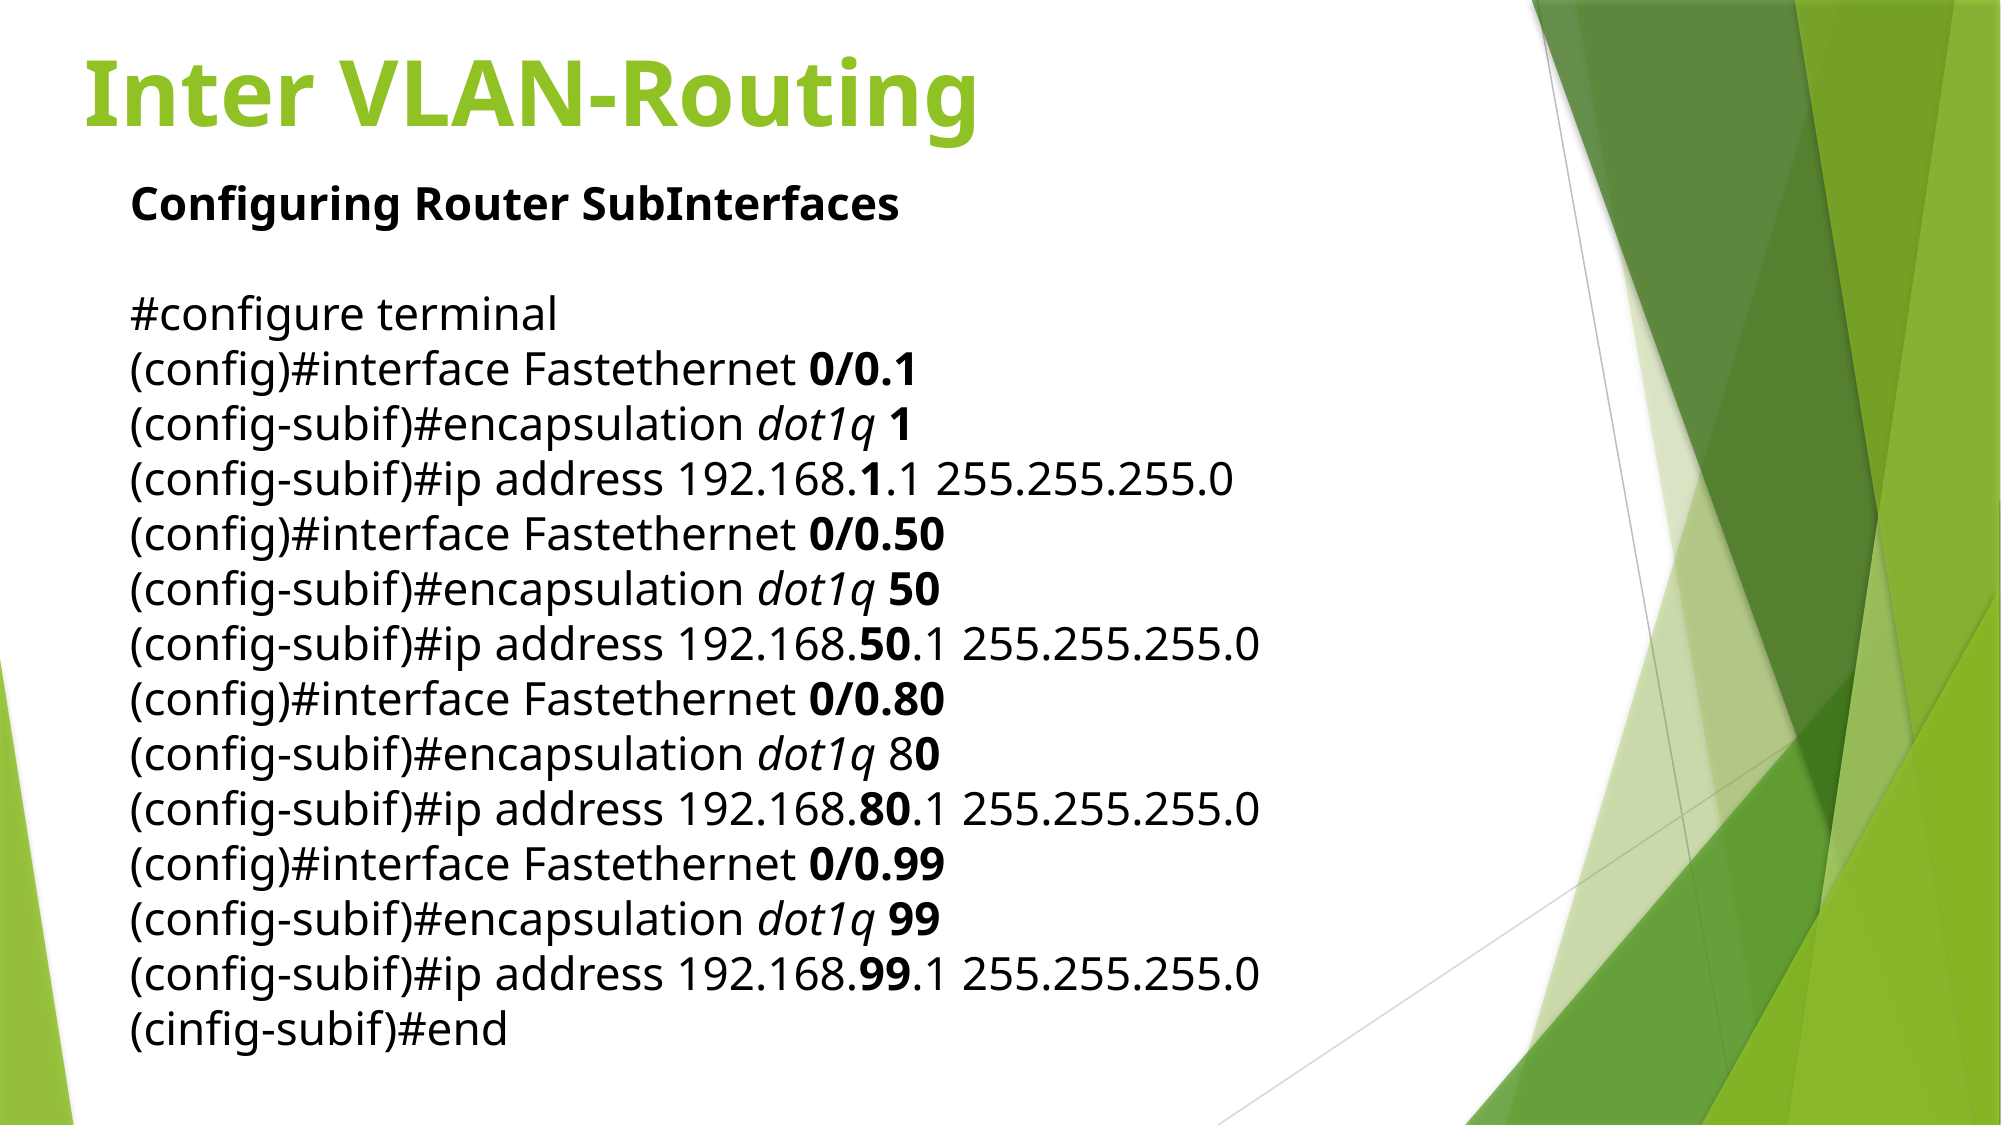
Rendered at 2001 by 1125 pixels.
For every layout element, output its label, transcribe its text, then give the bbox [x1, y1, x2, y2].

text_box Configuring Router SubInterfaces #configure terminal (config)#interface Fastethernet 0/0.1 (config-subif)#encapsulation dot1q 1 (config-subif)#ip address 192.168.1.1 255.255.255.0 (config)#interface Fastethernet 0/0.50 (config-subif)#encapsulation dot1q 50 (config-subif)#ip address 192.168.50.1 255.255.255.0 (config)#interface Fastethernet 0/0.80 (config-subif)#encapsulation dot1q 80 (config-subif)#ip address 192.168.80.1 255.255.255.0 (config)#interface Fastethernet 0/0.99 (config-subif)#encapsulation dot1q 99 (config-subif)#ip address 192.168.99.1 255.255.255.0 (cinfig-subif)#end [114, 167, 1593, 956]
title Inter VLAN-Routing [69, 27, 1613, 258]
